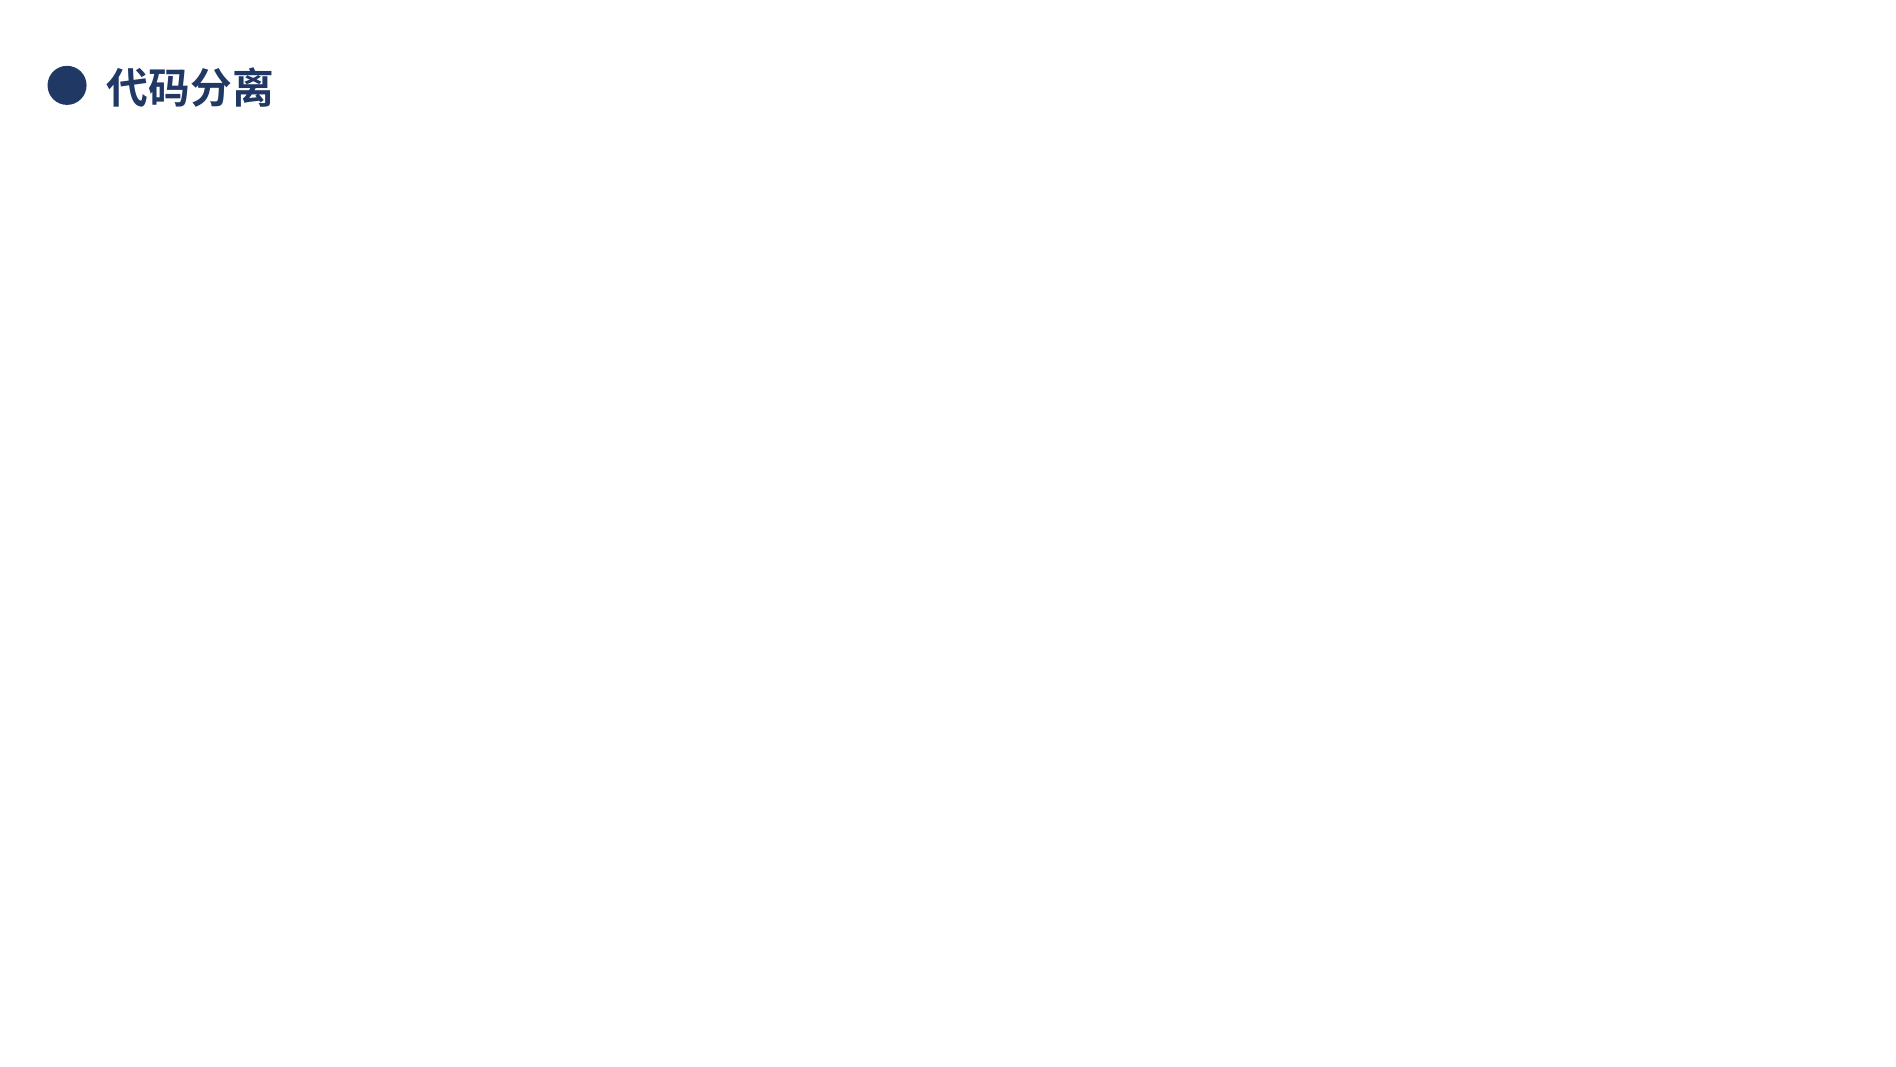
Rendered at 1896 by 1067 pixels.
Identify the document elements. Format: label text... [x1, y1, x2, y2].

text_box [47, 65, 87, 105]
text_box 代码分离 [85, 43, 1261, 123]
